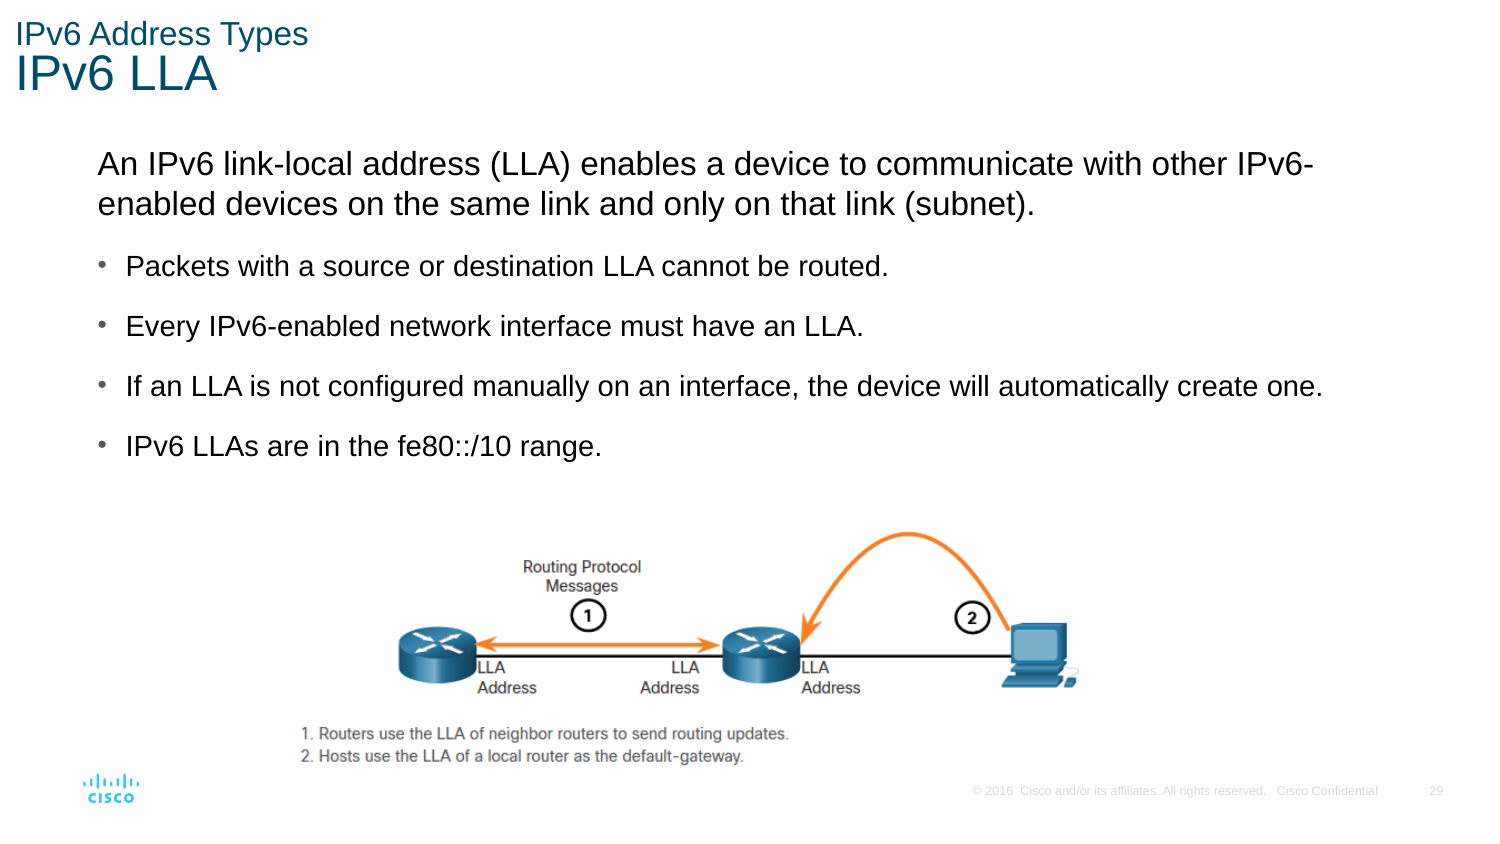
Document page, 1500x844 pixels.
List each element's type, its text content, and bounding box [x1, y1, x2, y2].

list An IPv6 link-local address (LLA) enables a device to communicate with other IPv6-enabled devices on the same link and only on that link (subnet). Packets with a source or destination LLA cannot be routed. Every IPv6-enabled network interface must have an LLA. If an LLA is not configured manually on an interface, the device will automatically create one. IPv6 LLAs are in the fe80::/10 range. [82, 134, 1418, 498]
title IPv6 Address Types IPv6 LLA [0, 0, 1369, 121]
picture [293, 511, 1089, 773]
